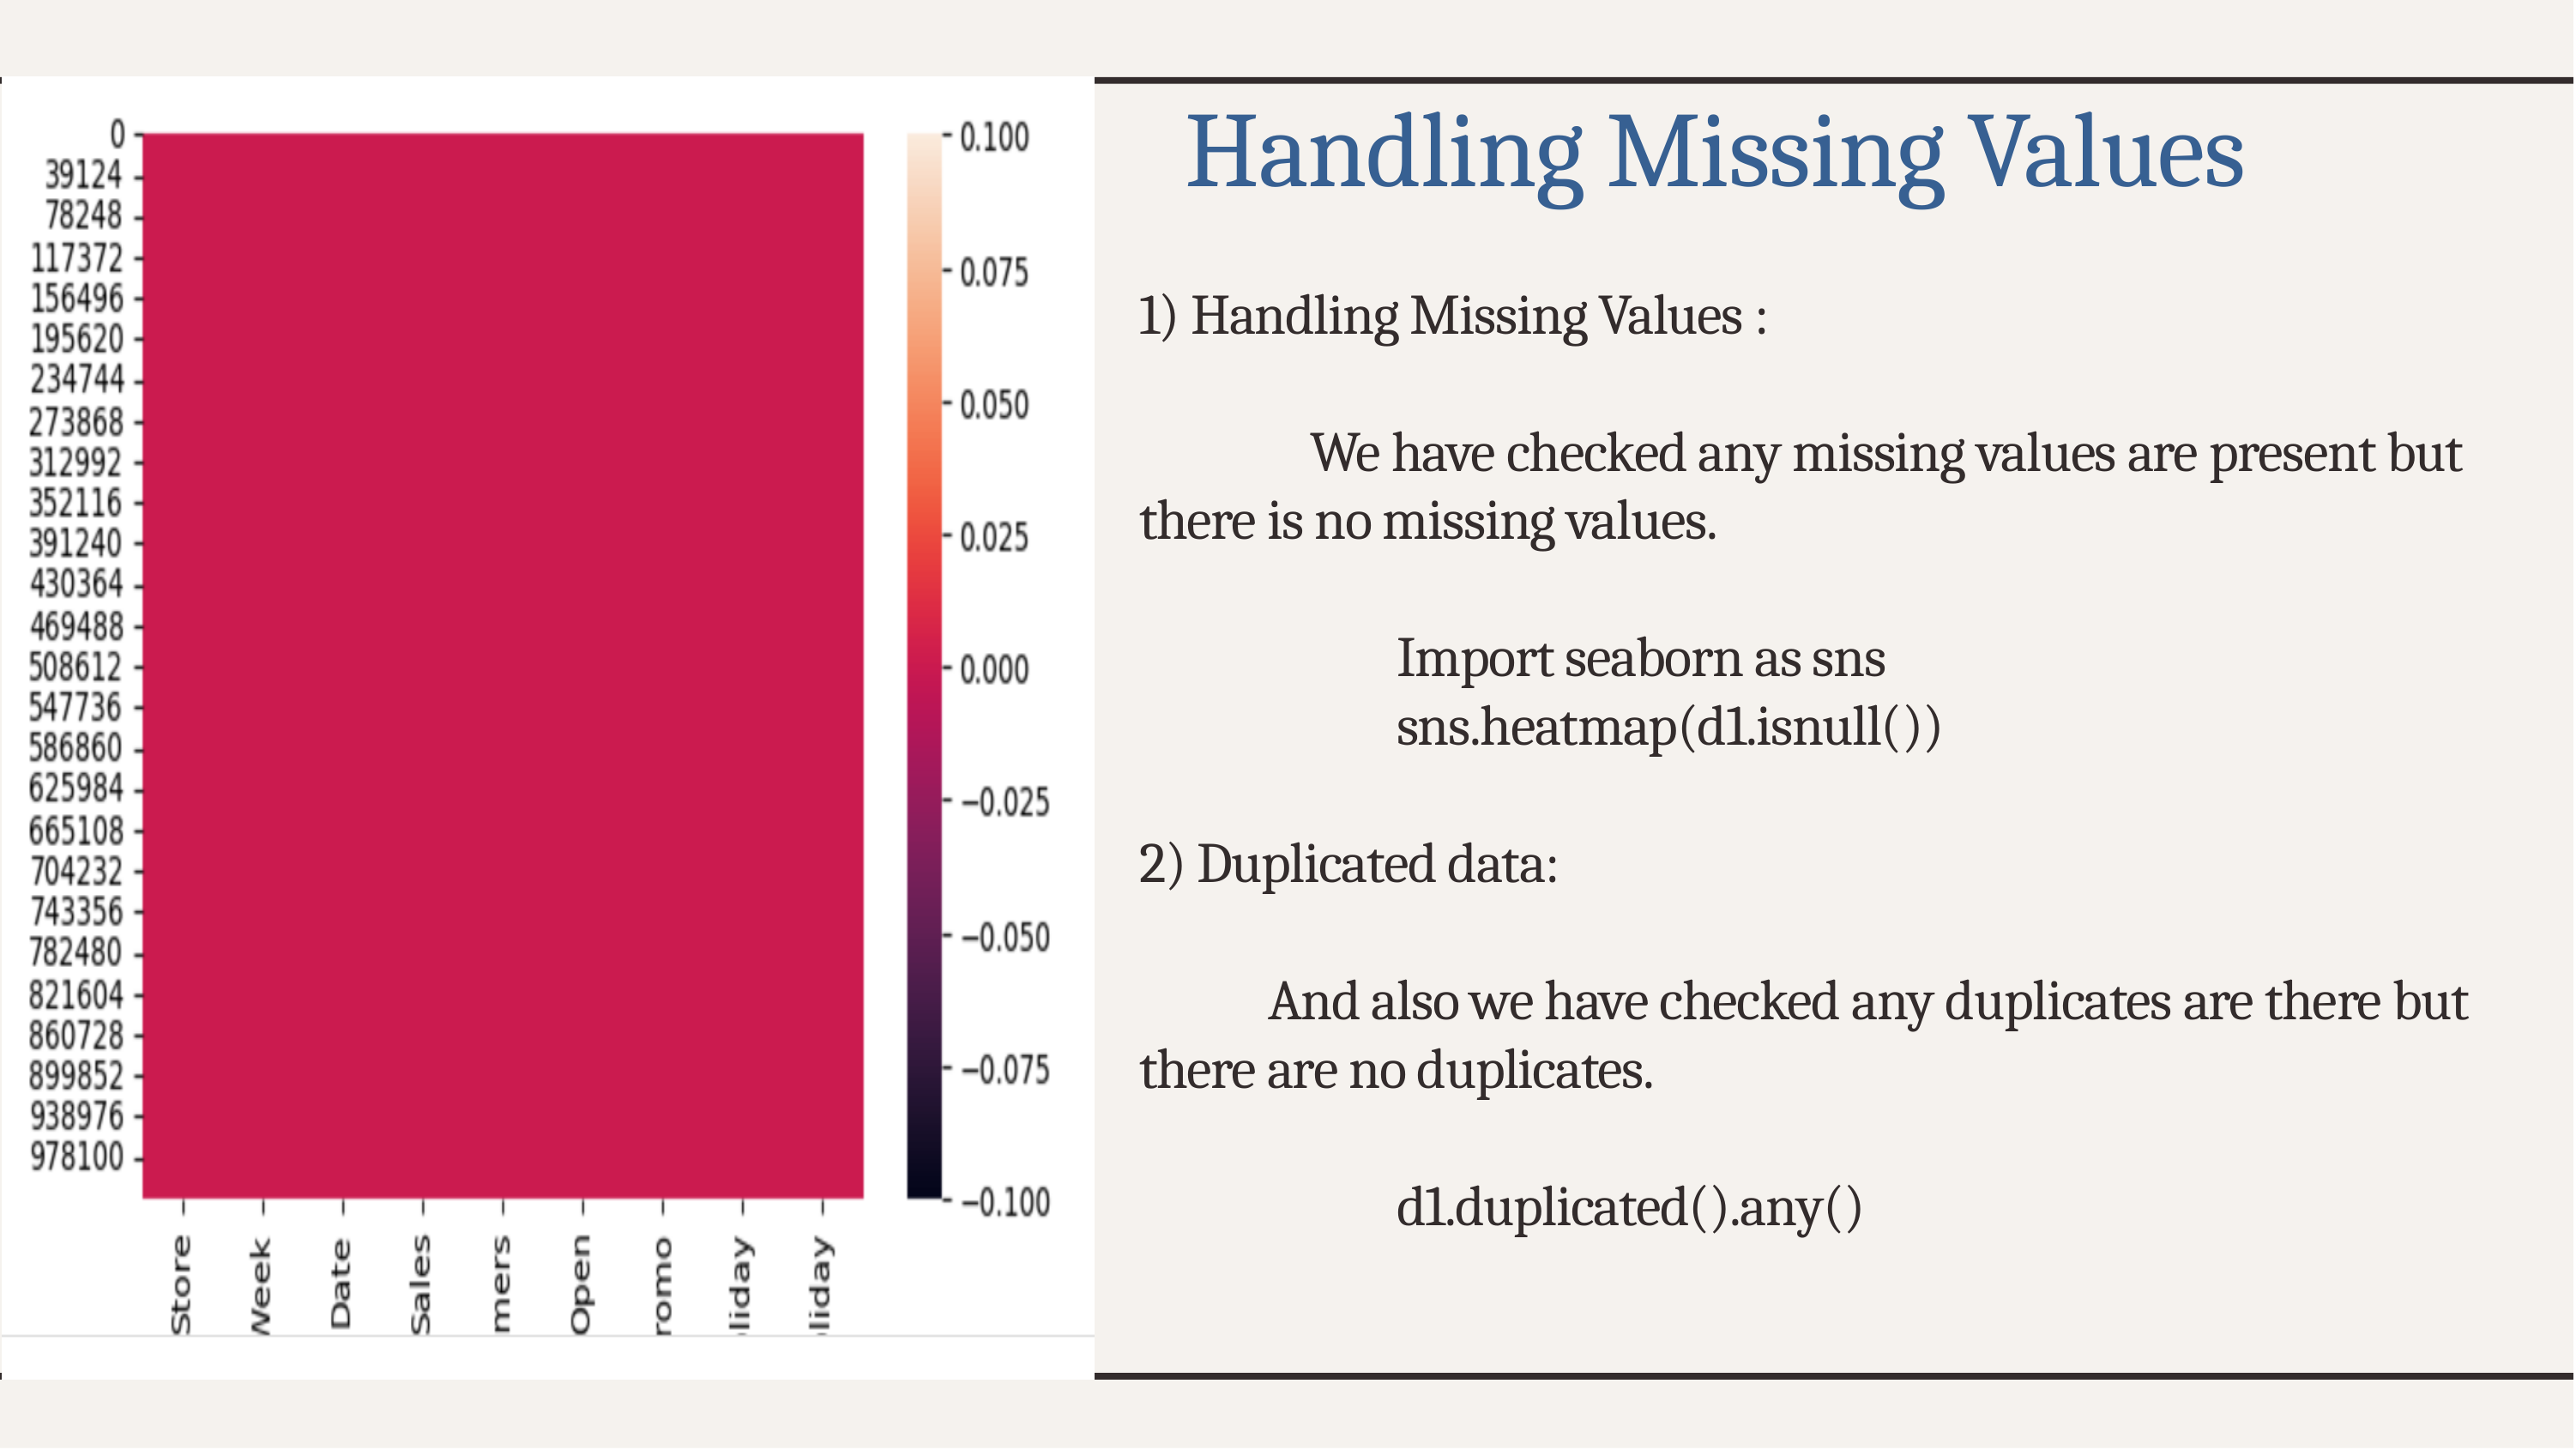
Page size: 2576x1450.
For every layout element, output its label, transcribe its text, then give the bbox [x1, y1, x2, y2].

title Handling Missing Values 1) Handling Missing Values : We have checked any missing values are present but there is no missing values. Import seaborn as sns sns.heatmap(d1.isnull()) 2) Duplicated data: And also we have checked any duplicates are there but there are no duplicates. d1.duplicated().any() [1137, 76, 2576, 1238]
picture [1, 76, 1095, 1381]
text_box [1096, 76, 1137, 84]
text_box [1100, 1373, 2573, 1380]
